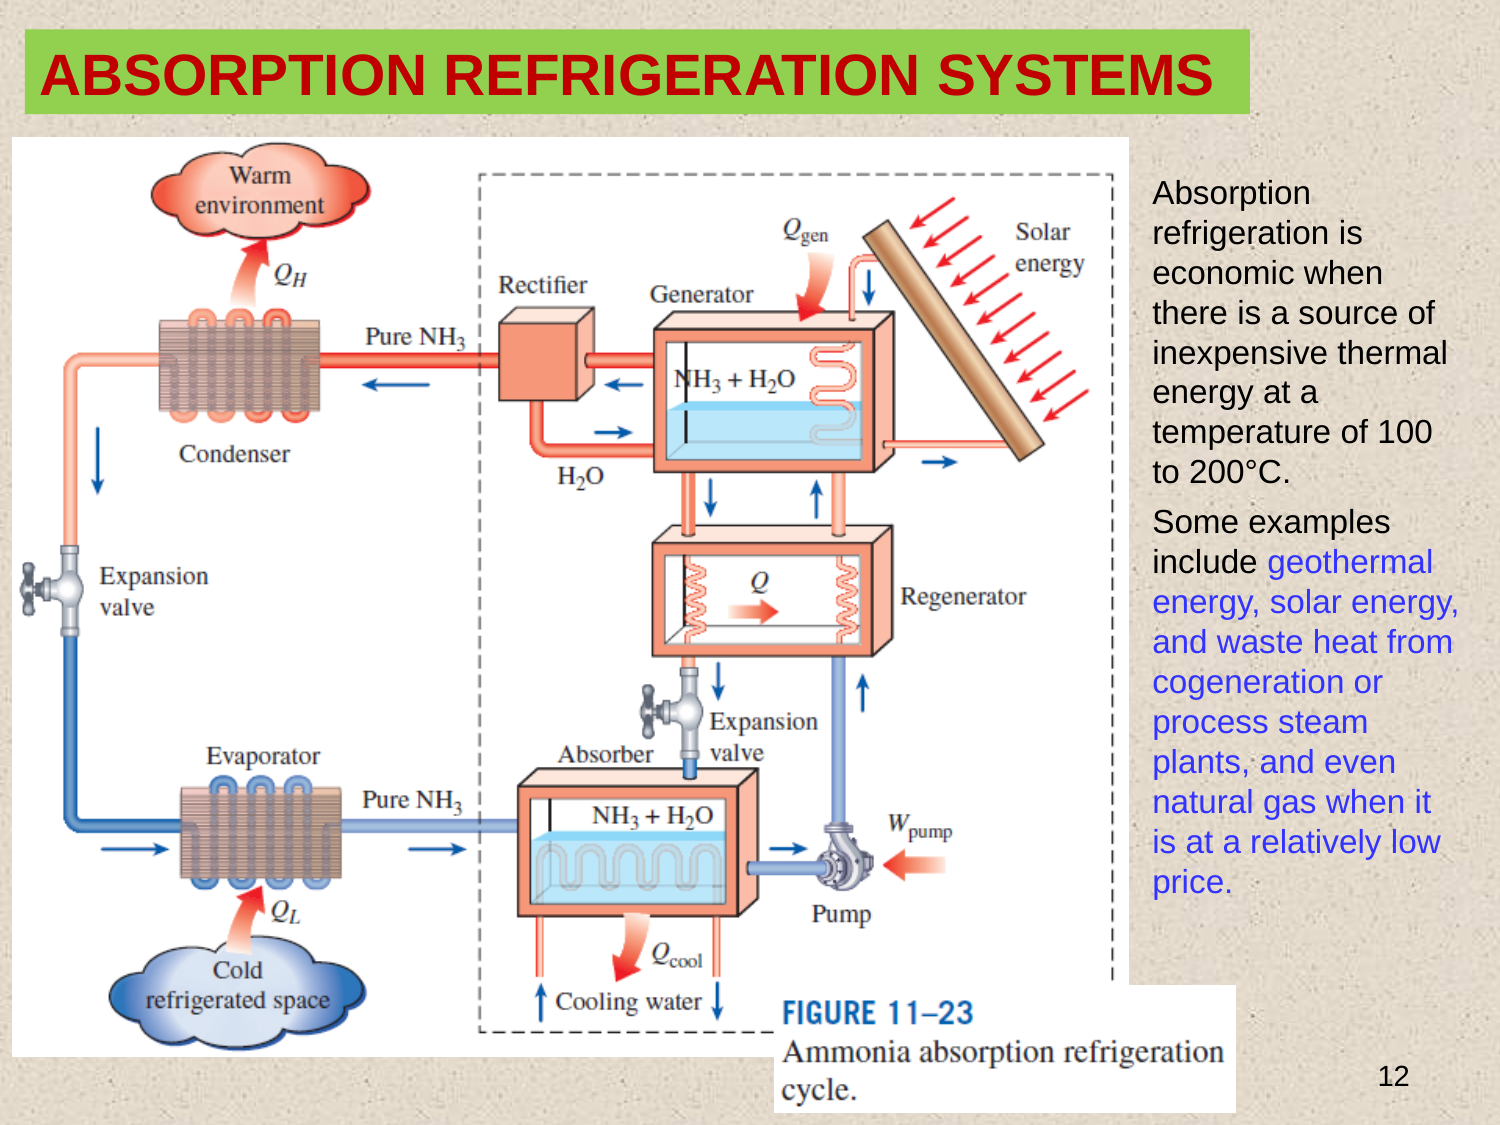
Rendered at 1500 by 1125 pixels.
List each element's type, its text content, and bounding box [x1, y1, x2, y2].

picture [0, 0, 1500, 1125]
slide_number 12 [1240, 1049, 1426, 1103]
text_box Absorption refrigeration is economic when there is a source of inexpensive thermal energy at a temperature of 100 to 200°C. Some examples include geothermal energy, solar energy, and waste heat from cogeneration or process steam plants, and even natural gas when it is at a relatively low price. [1137, 163, 1475, 908]
text_box ABSORPTION REFRIGERATION SYSTEMS [24, 29, 1250, 115]
